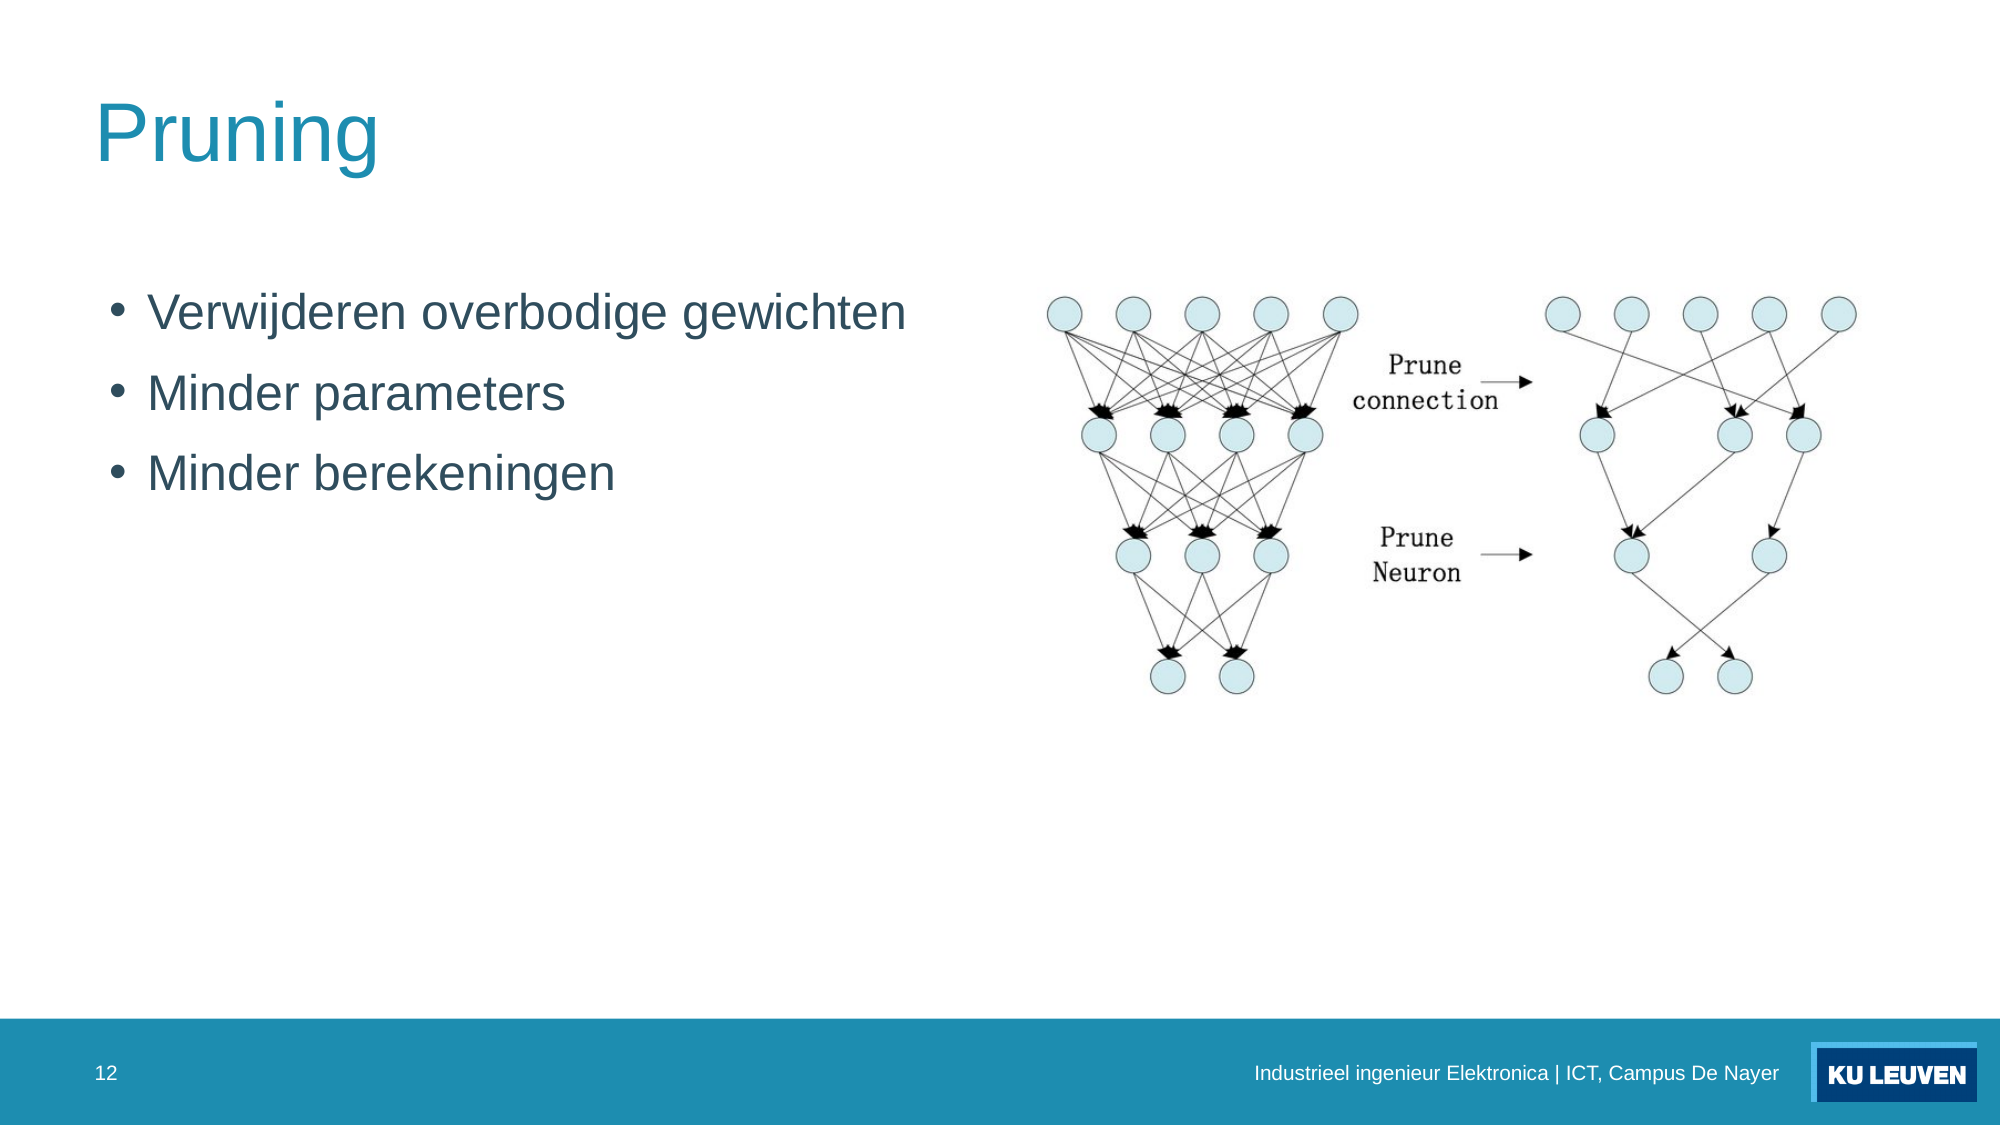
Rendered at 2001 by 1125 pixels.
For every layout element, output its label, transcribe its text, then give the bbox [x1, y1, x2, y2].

picture [1037, 287, 1867, 702]
footer Industrieel ingenieur Elektronica | ICT, Campus De Nayer [989, 1018, 1809, 1125]
title Pruning [94, 33, 1906, 223]
picture [1811, 1042, 1977, 1102]
slide_number 12 [94, 1018, 201, 1125]
list Verwijderen overbodige gewichten Minder parameters Minder berekeningen [94, 271, 1906, 1004]
